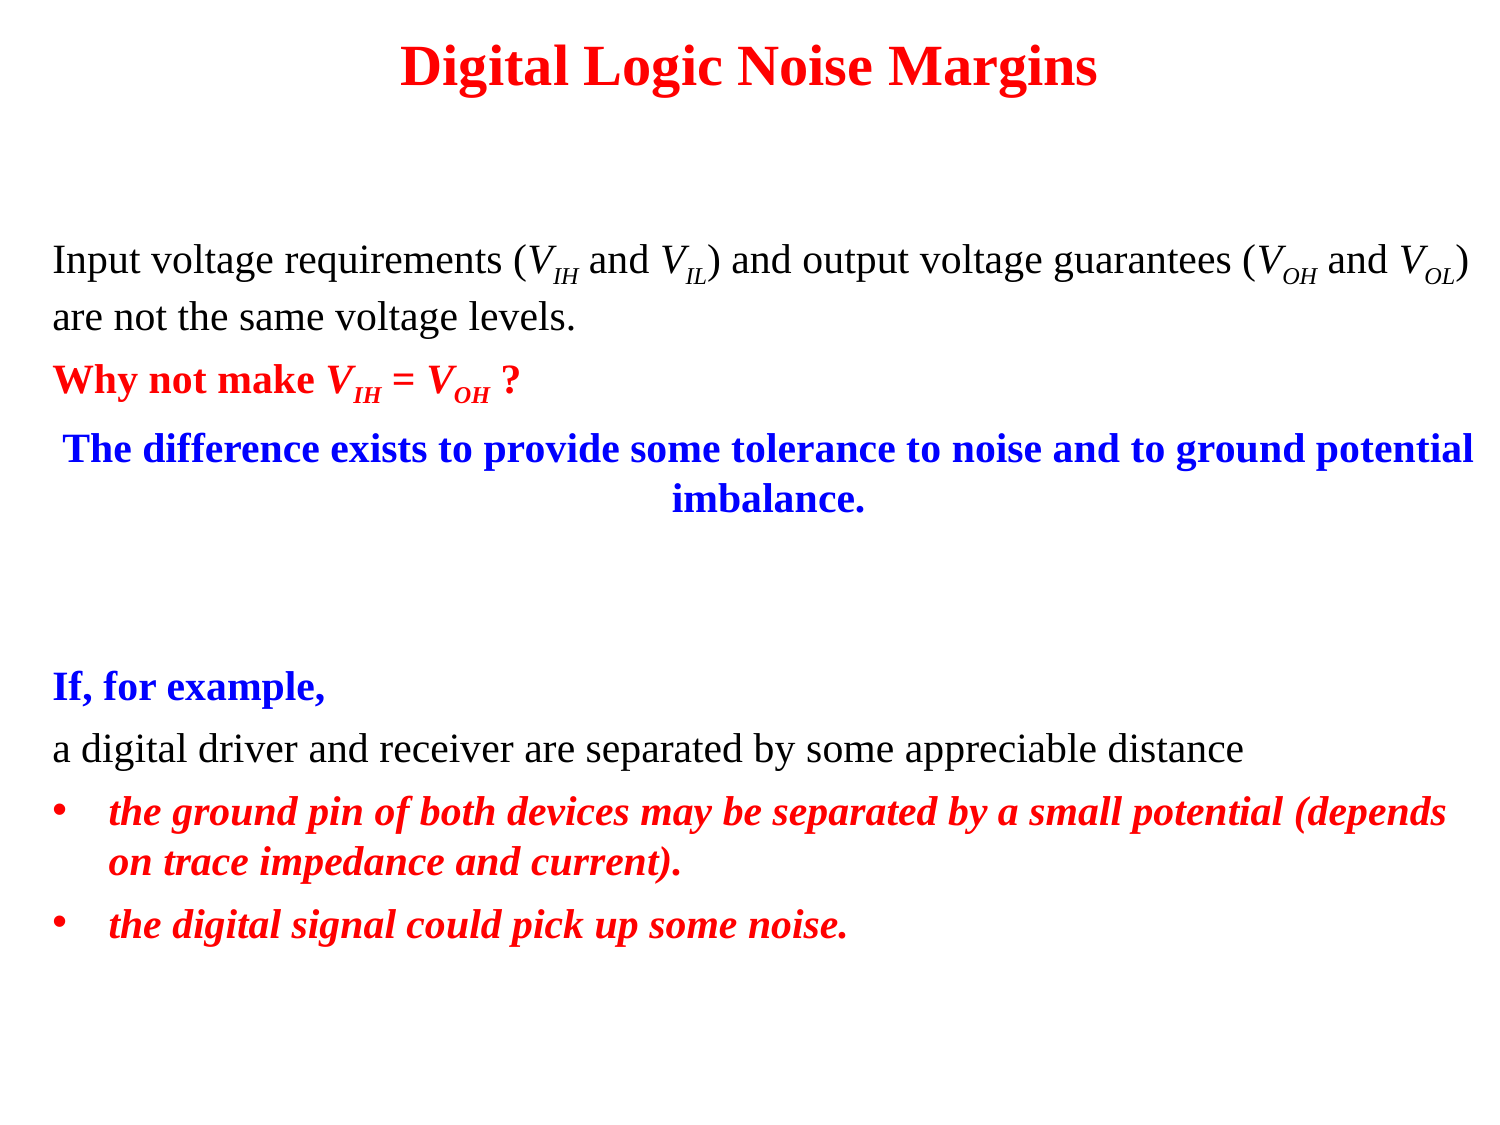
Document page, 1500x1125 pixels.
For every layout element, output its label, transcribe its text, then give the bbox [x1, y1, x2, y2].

text_box Input voltage requirements (VIH and VIL) and output voltage guarantees (VOH and VOL) are not the same voltage levels. Why not make VIH = VOH ? The difference exists to provide some tolerance to noise and to ground potential imbalance. If, for example, a digital driver and receiver are separated by some appreciable distance the ground pin of both devices may be separated by a small potential (depends on trace impedance and current). the digital signal could pick up some noise. [37, 224, 1500, 954]
text_box Digital Logic Noise Margins [74, 0, 1425, 125]
